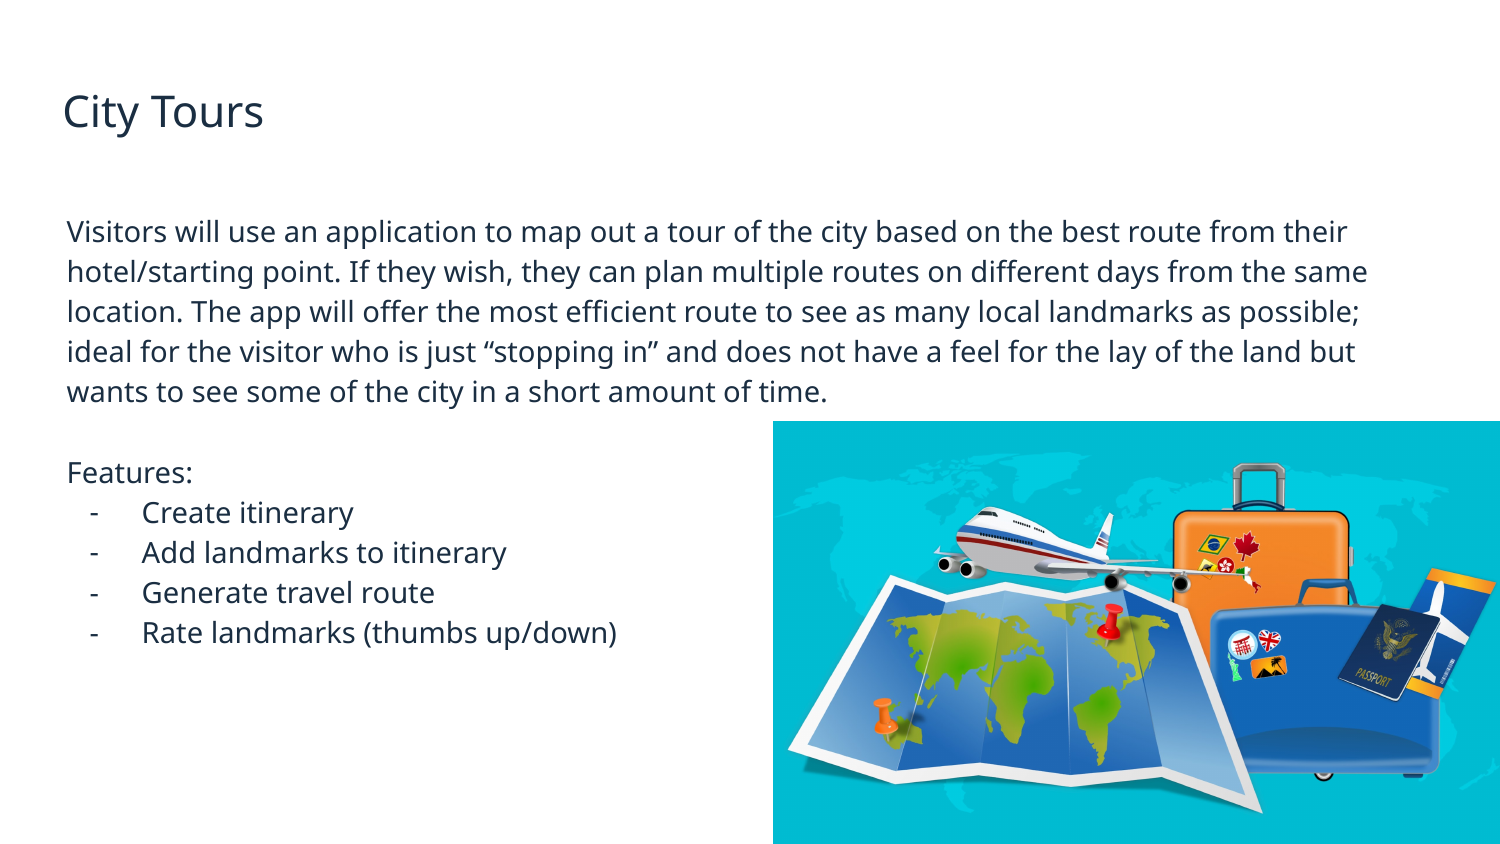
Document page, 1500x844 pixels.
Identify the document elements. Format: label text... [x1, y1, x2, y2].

title City Tours [51, 72, 1449, 167]
subtitle Visitors will use an application to map out a tour of the city based on the best route from their hotel/starting point. If they wish, they can plan multiple routes on different days from the same location. The app will offer the most efficient route to see as many local landmarks as possible; ideal for the visitor who is just “stopping in” and does not have a feel for the lay of the land but wants to see some of the city in a short amount of time. Features: Create itinerary Add landmarks to itinerary Generate travel route Rate landmarks (thumbs up/down) [55, 196, 1431, 675]
picture [773, 421, 1500, 844]
